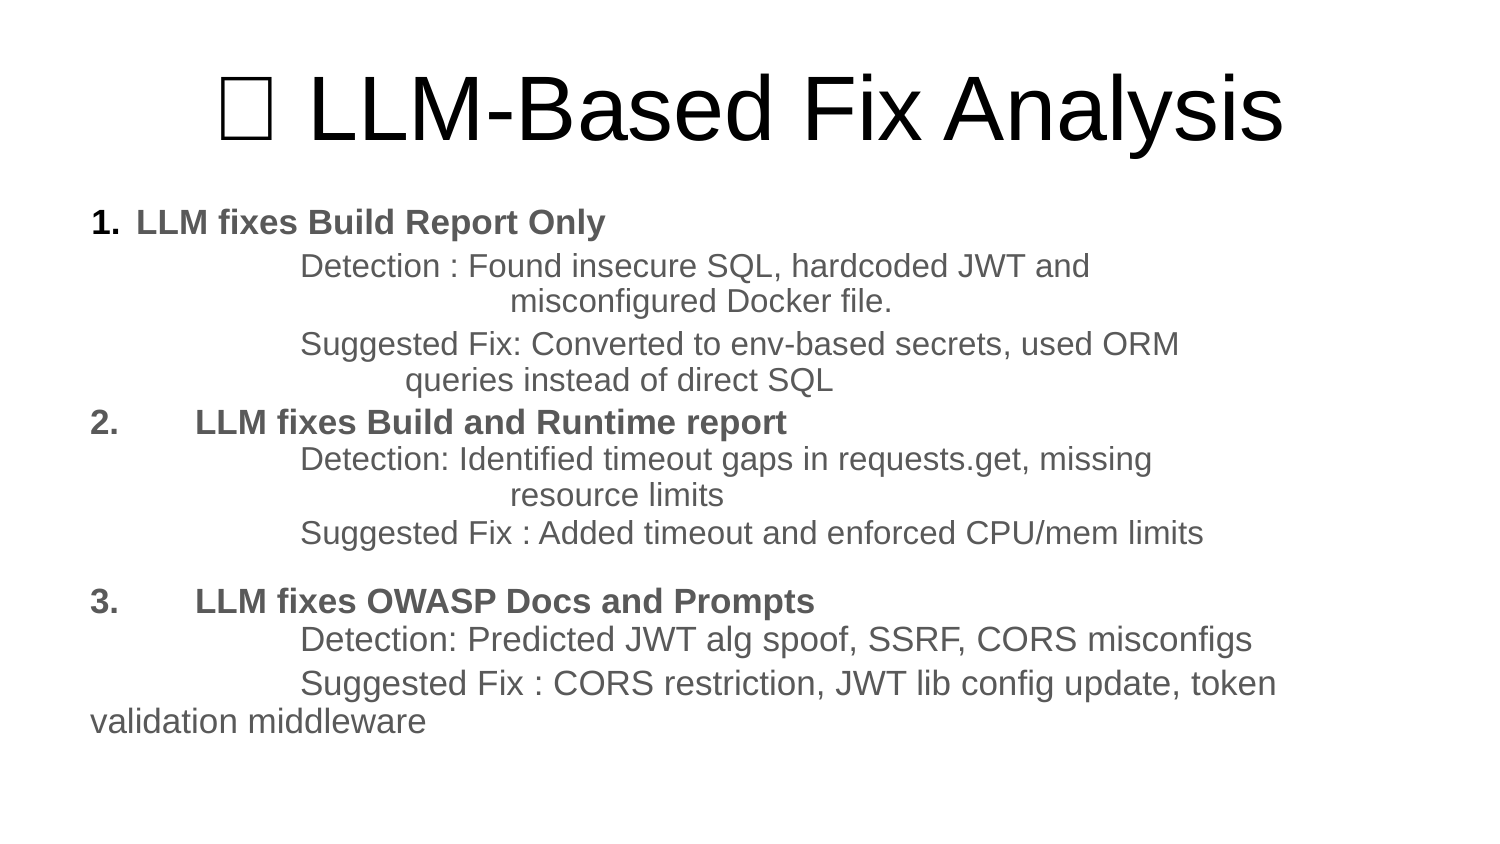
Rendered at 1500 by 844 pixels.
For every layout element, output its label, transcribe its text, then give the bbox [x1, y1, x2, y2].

list LLM fixes Build Report Only Detection : Found insecure SQL, hardcoded JWT and misconfigured Docker file. Suggested Fix: Converted to env-based secrets, used ORM queries instead of direct SQL 2. LLM fixes Build and Runtime report Detection: Identified timeout gaps in requests.get, missing resource limits Suggested Fix : Added timeout and enforced CPU/mem limits 3. LLM fixes OWASP Docs and Prompts Detection: Predicted JWT alg spoof, SSRF, CORS misconfigs Suggested Fix : CORS restriction, JWT lib config update, token validation middleware [75, 196, 1425, 754]
title 🧠 LLM-Based Fix Analysis [75, 33, 1425, 175]
